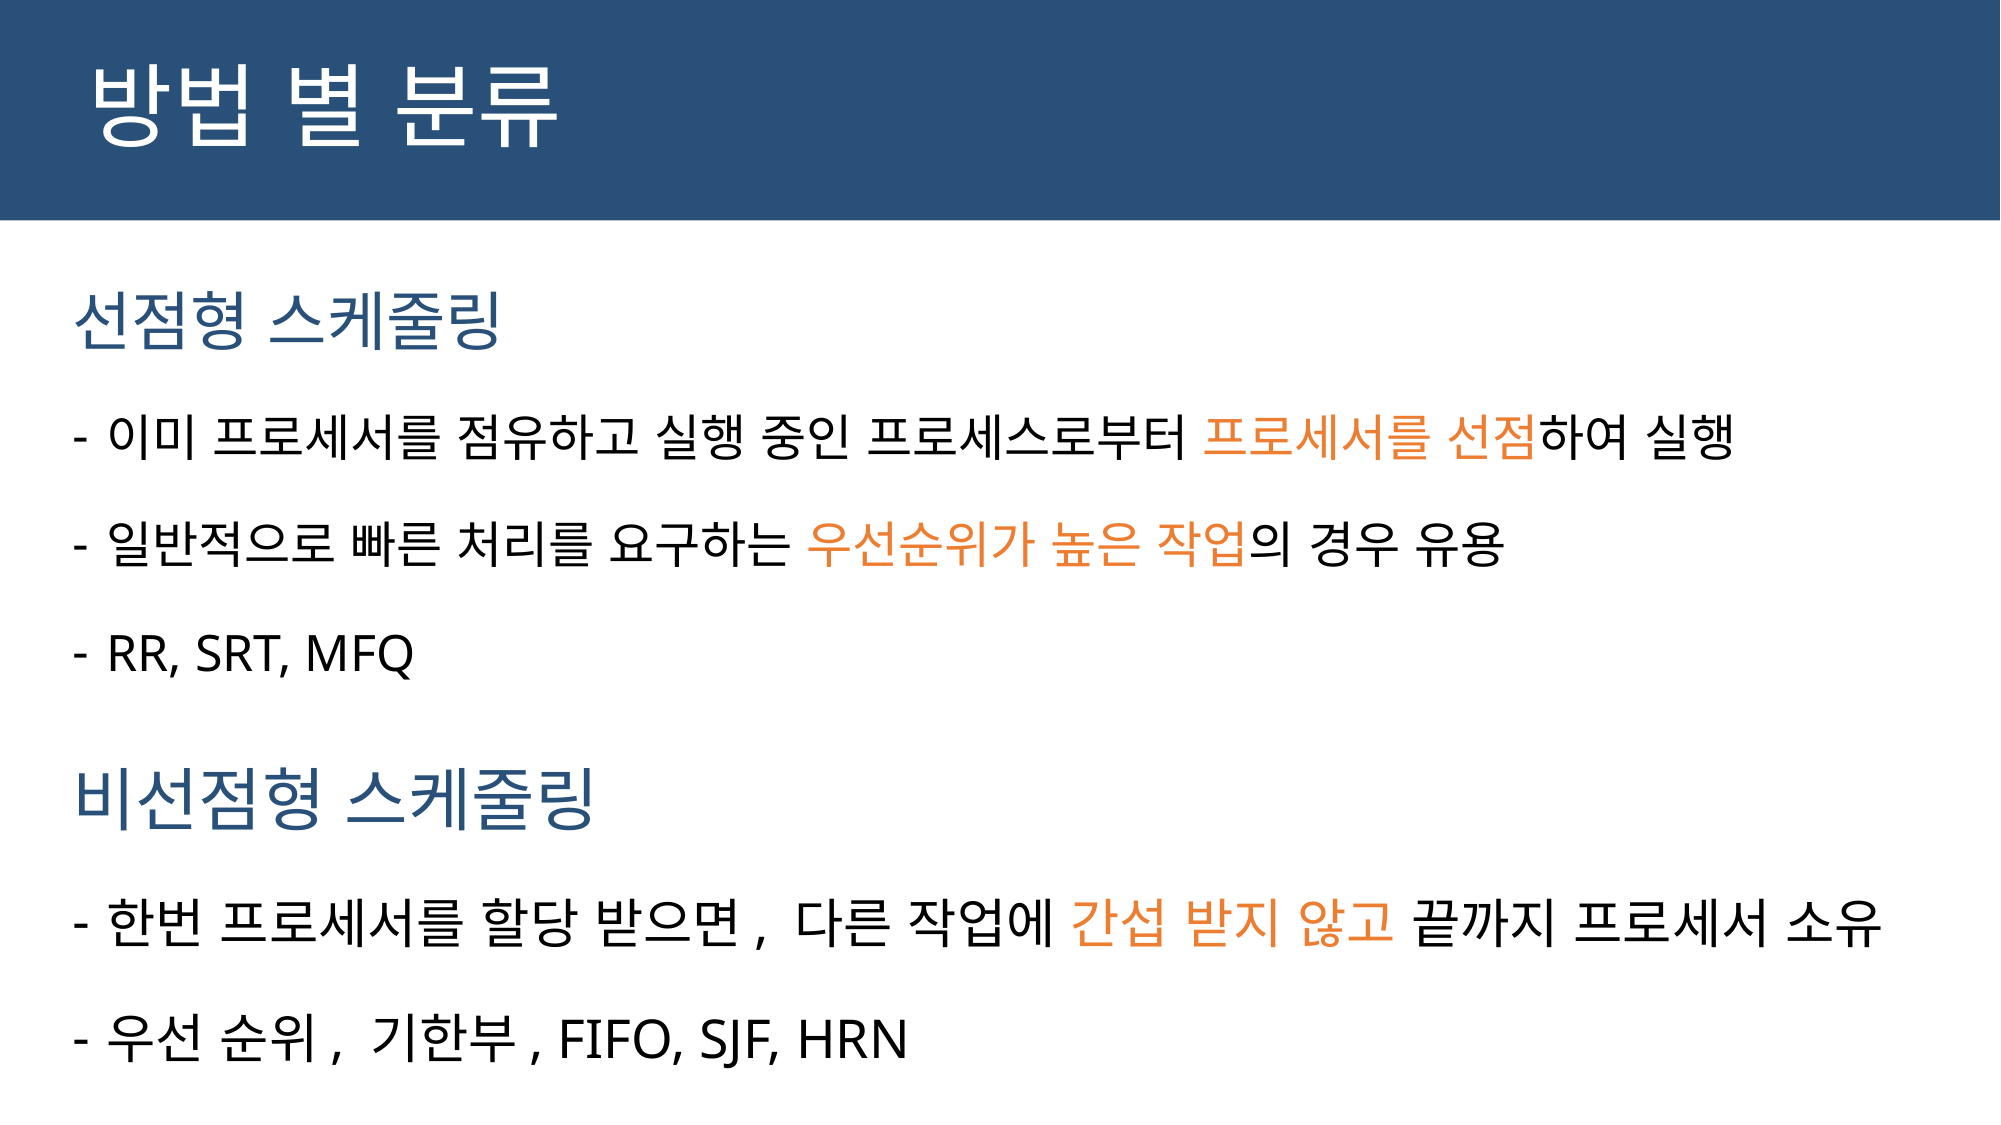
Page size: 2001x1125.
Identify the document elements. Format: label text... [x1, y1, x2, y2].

title 방법 별 분류 [0, 0, 2000, 221]
list 선점형 스케줄링 이미 프로세서를 점유하고 실행 중인 프로세스로부터 프로세서를 선점하여 실행 일반적으로 빠른 처리를 요구하는 우선순위가 높은 작업의 경우 유용 RR, SRT, MFQ [57, 234, 1828, 697]
text_box 비선점형 스케줄링 한번 프로세서를 할당 받으면, 다른 작업에 간섭 받지 않고 끝까지 프로세서 소유 우선 순위, 기한부, FIFO, SJF, HRN [57, 707, 1908, 1093]
